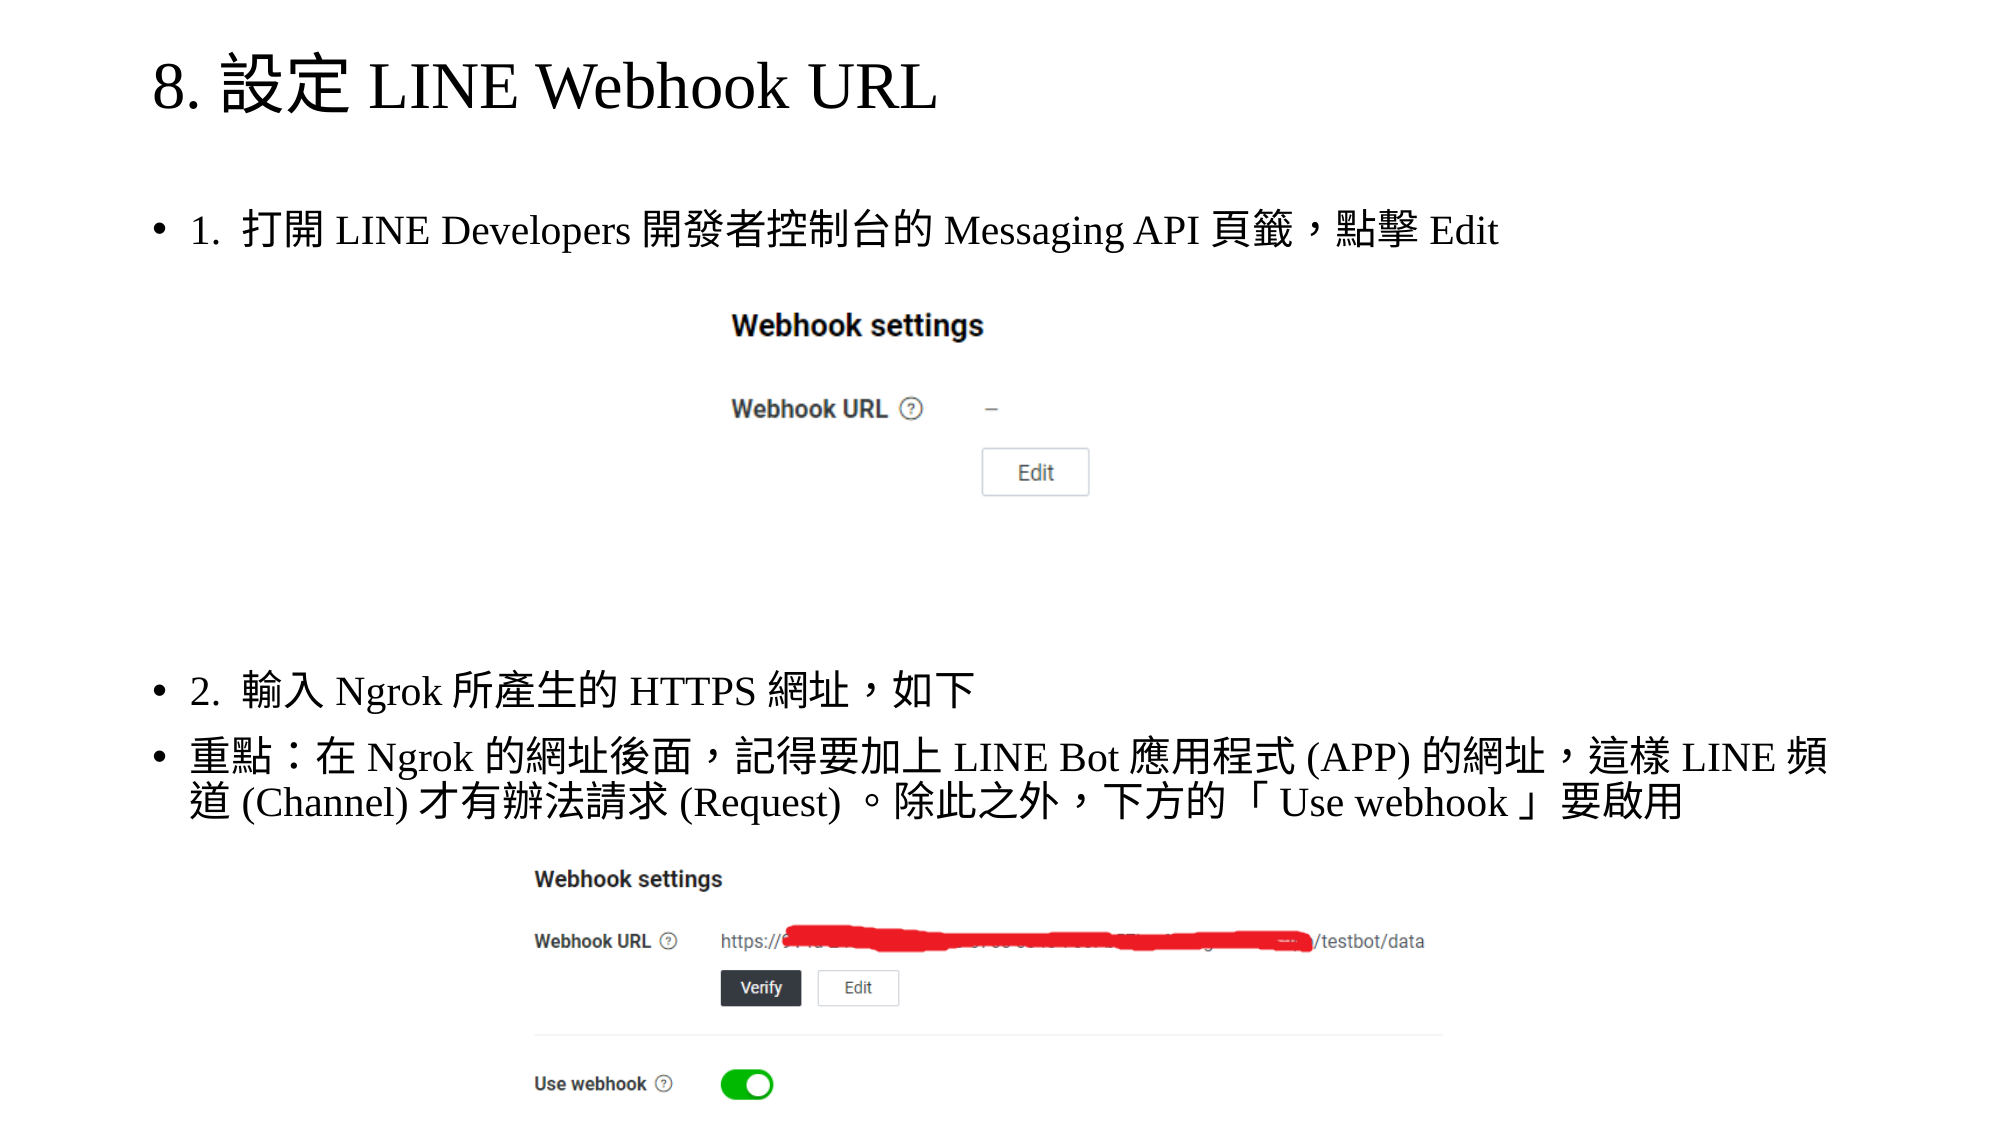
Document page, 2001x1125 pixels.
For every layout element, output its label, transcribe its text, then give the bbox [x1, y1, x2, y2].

picture [697, 302, 1270, 517]
list 1. 打開LINE Developers開發者控制台的Messaging API頁籤，點擊Edit 2. 輸入Ngrok所產生的HTTPS網址，如下 重點：在Ngrok的網址後面，記得要加上LINE Bot應用程式(APP)的網址，這樣LINE頻道(Channel)才有辦法請求(Request)。除此之外，下方的「Use webhook」要啟用 [137, 200, 1863, 1014]
title 8.設定LINE Webhook URL [137, 17, 1863, 157]
picture [518, 851, 1443, 1108]
